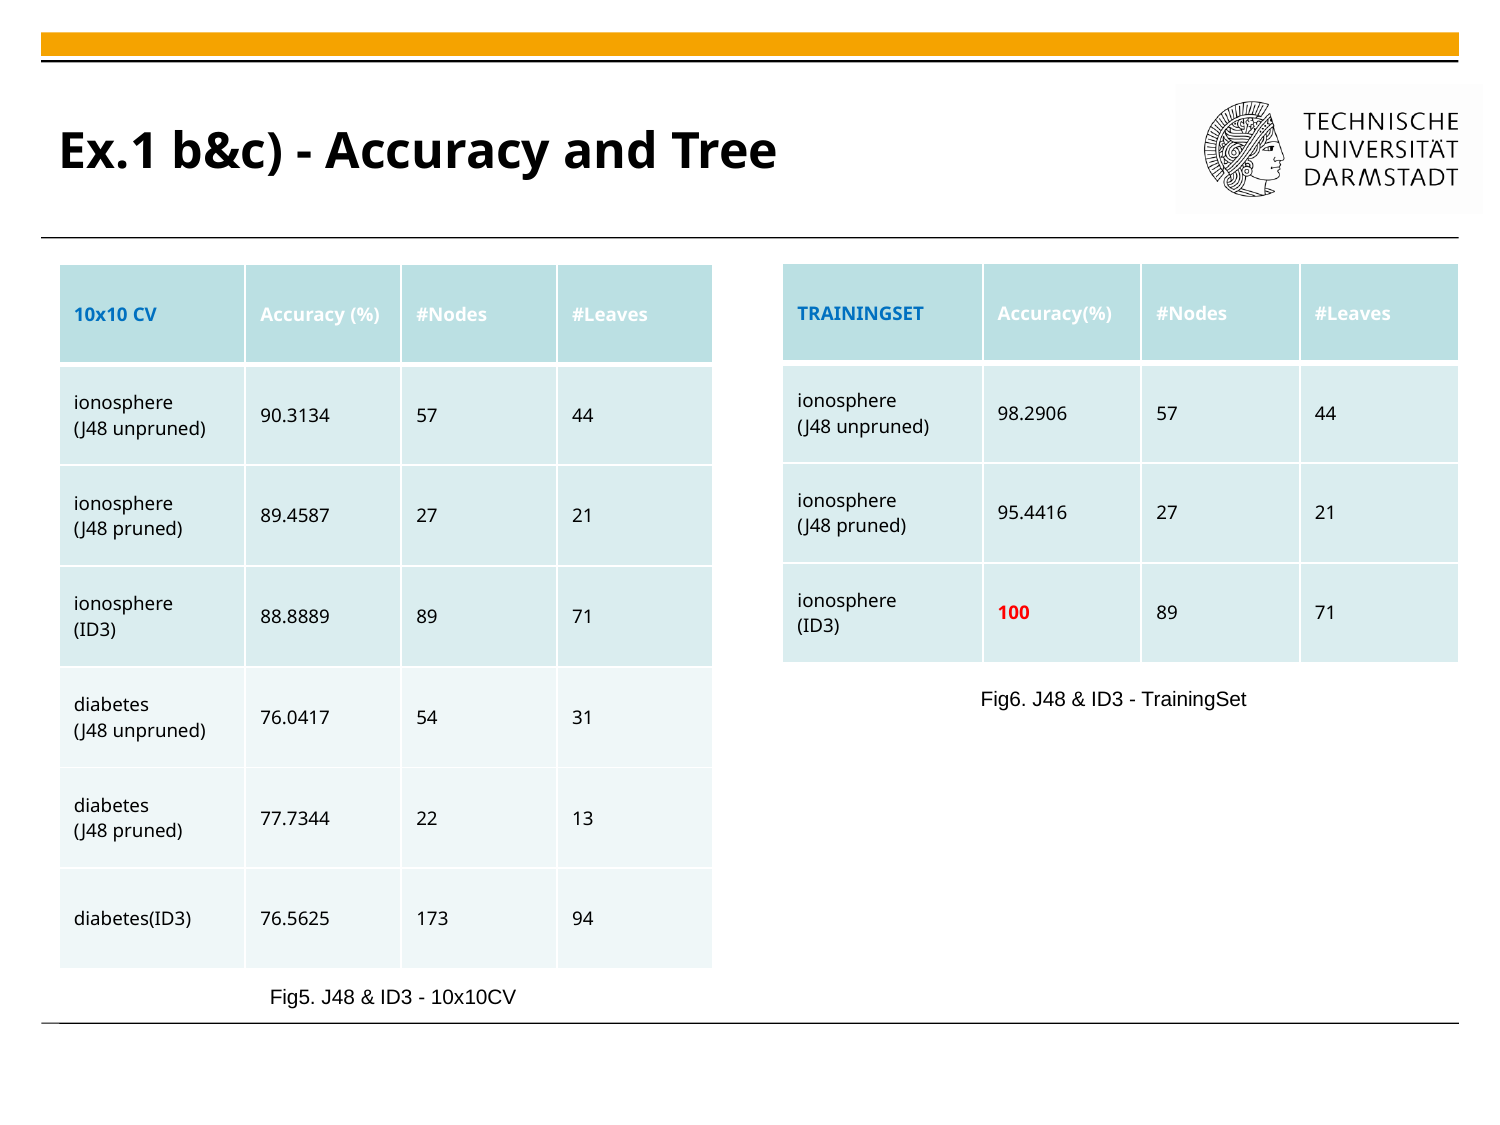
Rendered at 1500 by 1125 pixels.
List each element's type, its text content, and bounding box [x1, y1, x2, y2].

table_header #Nodes [402, 265, 556, 362]
table_cell 76.0417 [246, 668, 400, 767]
table_cell 88.8889 [246, 567, 400, 666]
table_cell 100 [984, 564, 1140, 662]
table_cell 21 [1301, 464, 1458, 562]
table_header Accuracy(%) [984, 264, 1140, 360]
table_header Accuracy (%) [246, 265, 400, 362]
table_cell 77.7344 [246, 768, 400, 867]
table_cell 89 [1142, 564, 1299, 662]
table_cell 44 [558, 367, 712, 464]
table_cell ionosphere (J48 unpruned) [783, 366, 982, 462]
table_header #Nodes [1142, 264, 1299, 360]
table_cell 22 [402, 768, 556, 867]
table_cell diabetes (J48 unpruned) [60, 668, 244, 767]
table_cell 44 [1301, 366, 1458, 462]
table_cell diabetes (J48 pruned) [60, 768, 244, 867]
table_cell 173 [402, 869, 556, 968]
table_cell 71 [1301, 564, 1458, 662]
text_box Fig6. J48 & ID3 - TrainingSet [965, 678, 1275, 718]
table_cell 31 [558, 668, 712, 767]
table_cell ionosphere (J48 pruned) [60, 466, 244, 565]
title Ex.1 b&c) - Accuracy and Tree [58, 79, 1188, 218]
table_cell 76.5625 [246, 869, 400, 968]
table_cell 57 [1142, 366, 1299, 462]
table_cell 89.4587 [246, 466, 400, 565]
table_cell 54 [402, 668, 556, 767]
table_cell ionosphere (ID3) [783, 564, 982, 662]
table_header 10x10 CV [60, 265, 244, 362]
table_cell 71 [558, 567, 712, 666]
table_cell ionosphere (ID3) [60, 567, 244, 666]
table_cell 13 [558, 768, 712, 867]
table_cell ionosphere (J48 unpruned) [60, 367, 244, 464]
table_cell 21 [558, 466, 712, 565]
table_cell 94 [558, 869, 712, 968]
picture [1188, 84, 1483, 214]
table_cell diabetes(ID3) [60, 869, 244, 968]
table_cell 89 [402, 567, 556, 666]
table_header #Leaves [1301, 264, 1458, 360]
table_cell 27 [402, 466, 556, 565]
table_header TRAININGSET [783, 264, 982, 360]
table_cell ionosphere (J48 pruned) [783, 464, 982, 562]
table_header #Leaves [558, 265, 712, 362]
text_box Fig5. J48 & ID3 - 10x10CV [255, 976, 541, 1016]
table_cell 95.4416 [984, 464, 1140, 562]
table_cell 57 [402, 367, 556, 464]
table_cell 27 [1142, 464, 1299, 562]
table_cell 90.3134 [246, 367, 400, 464]
table_cell 98.2906 [984, 366, 1140, 462]
